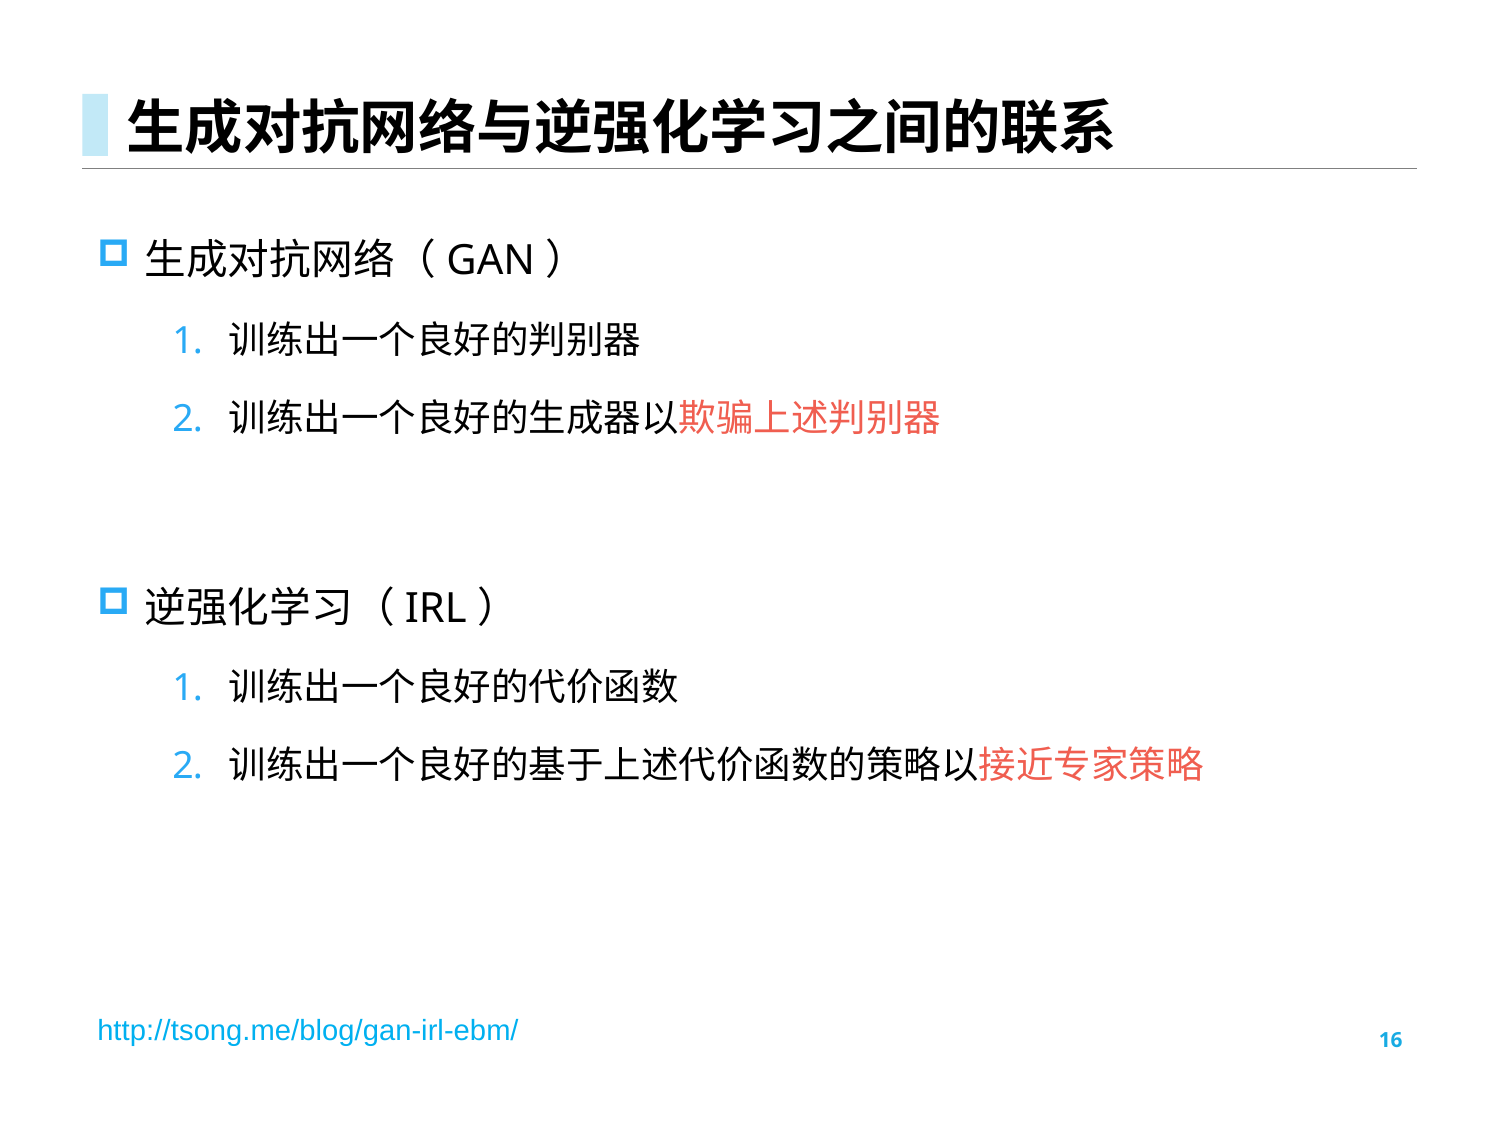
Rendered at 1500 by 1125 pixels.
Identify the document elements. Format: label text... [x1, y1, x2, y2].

title 生成对抗网络与逆强化学习之间的联系 [111, 0, 1447, 169]
slide_number 16 [1059, 1023, 1418, 1058]
text_box http://tsong.me/blog/gan-irl-ebm/ [82, 1004, 1332, 1054]
